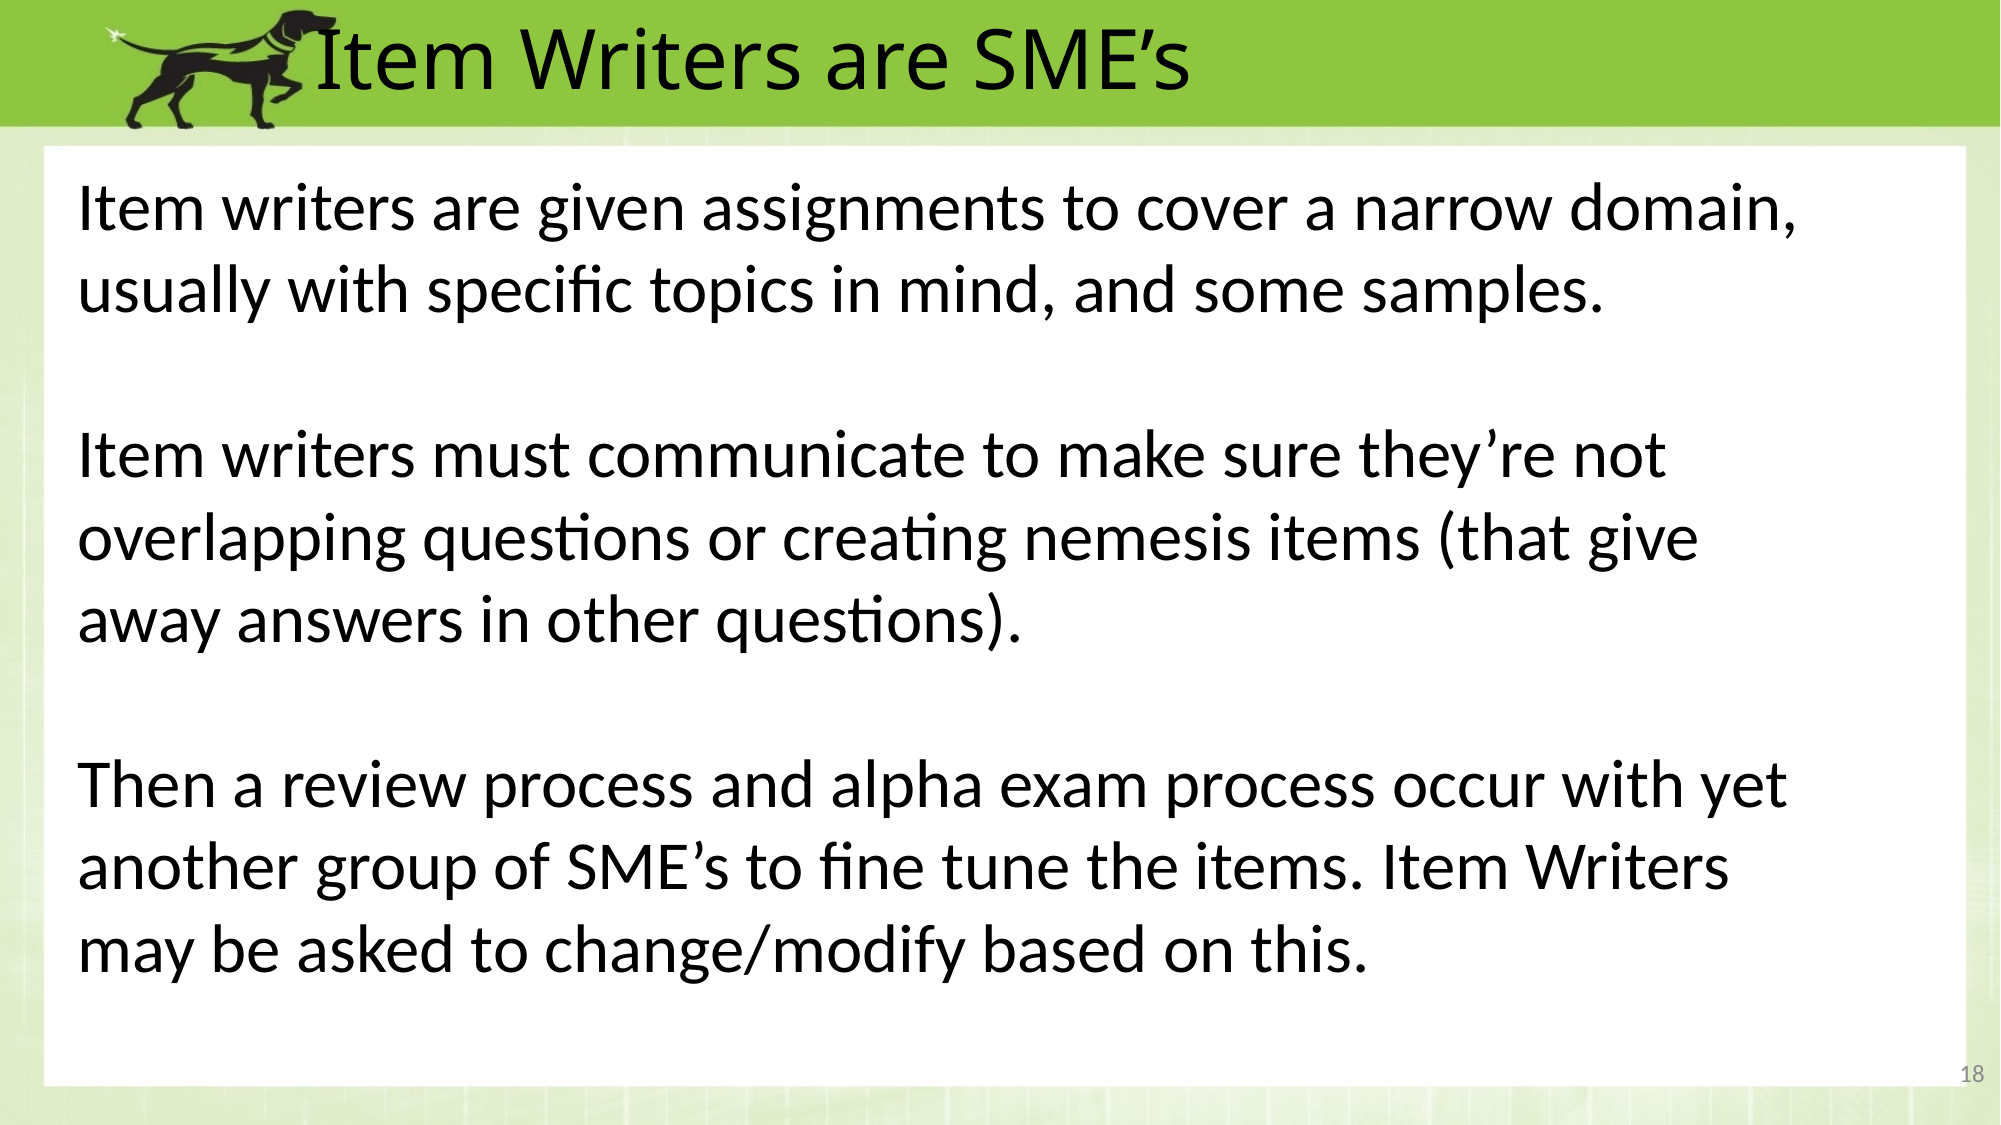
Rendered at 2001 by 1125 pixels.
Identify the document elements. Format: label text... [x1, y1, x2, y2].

title Item Writers are SME’s [300, 0, 1917, 125]
slide_number 18 [1533, 1042, 2000, 1103]
text_box Item writers are given assignments to cover a narrow domain, usually with specific topics in mind, and some samples. Item writers must communicate to make sure they’re not overlapping questions or creating nemesis items (that give away answers in other questions). Then a review process and alpha exam process occur with yet another group of SME’s to fine tune the items. Item Writers may be asked to change/modify based on this. [62, 153, 1863, 1089]
picture [0, 0, 2001, 1125]
